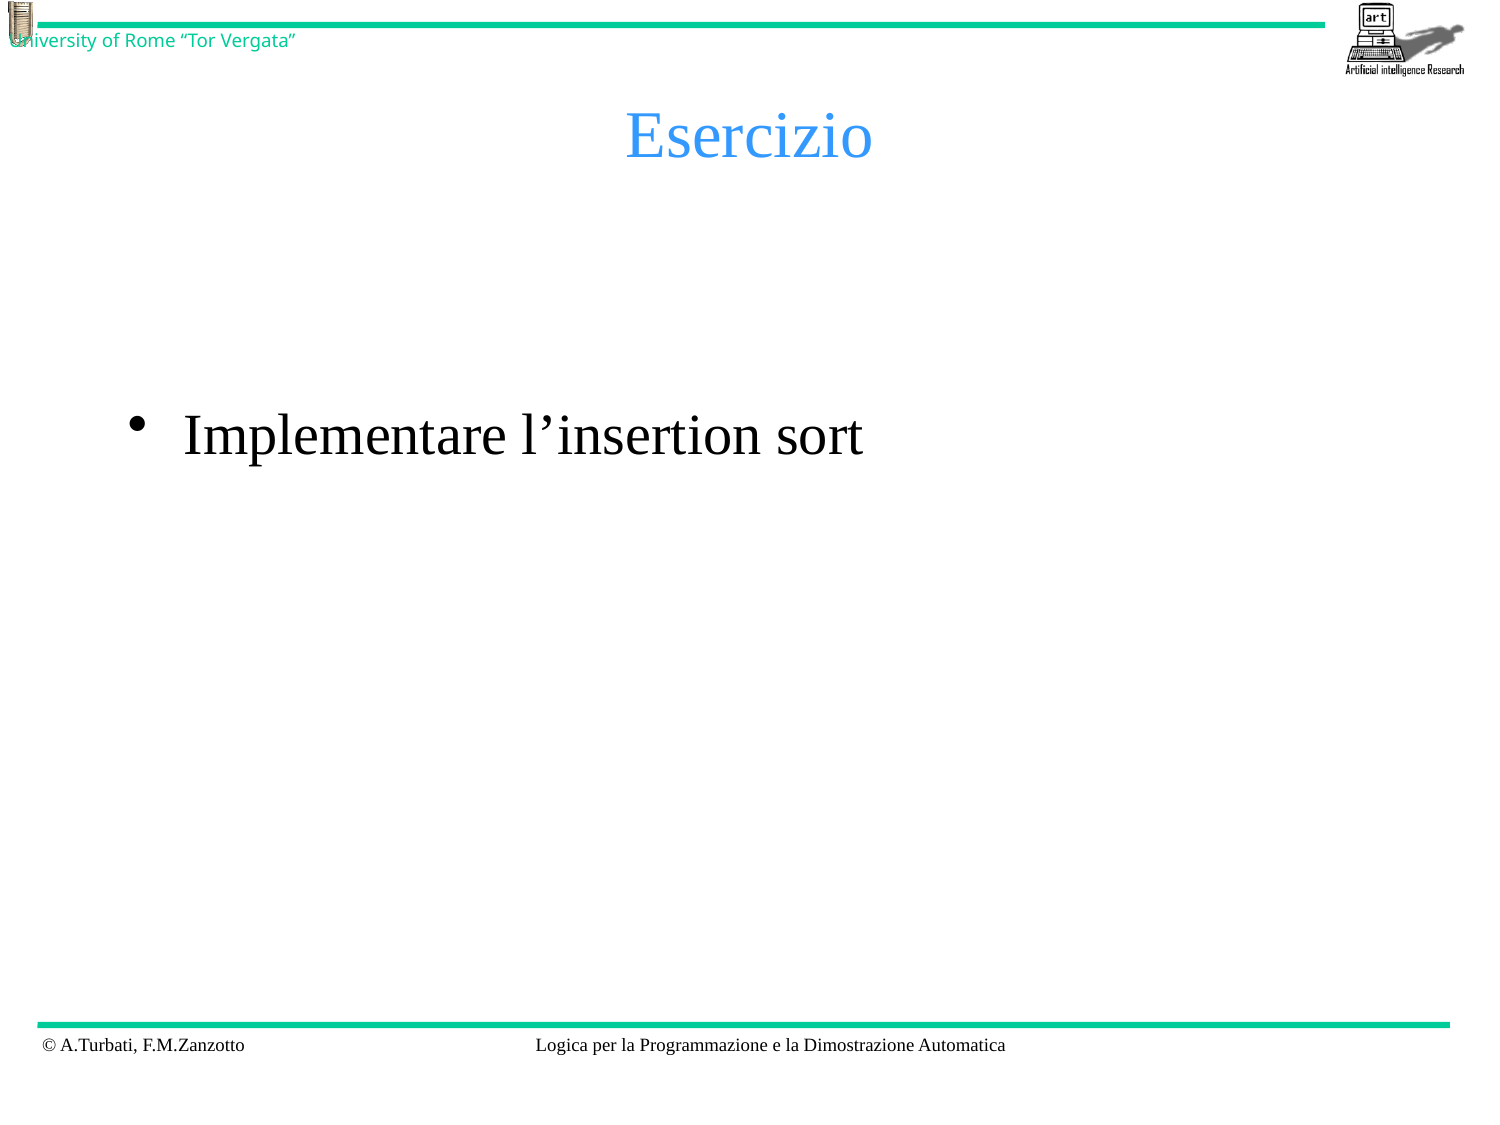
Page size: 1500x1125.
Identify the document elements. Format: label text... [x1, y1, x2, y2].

picture [4, 0, 38, 50]
picture [1337, 0, 1475, 77]
list Implementare l’insertion sort [112, 224, 1388, 1001]
title Esercizio [112, 74, 1388, 188]
